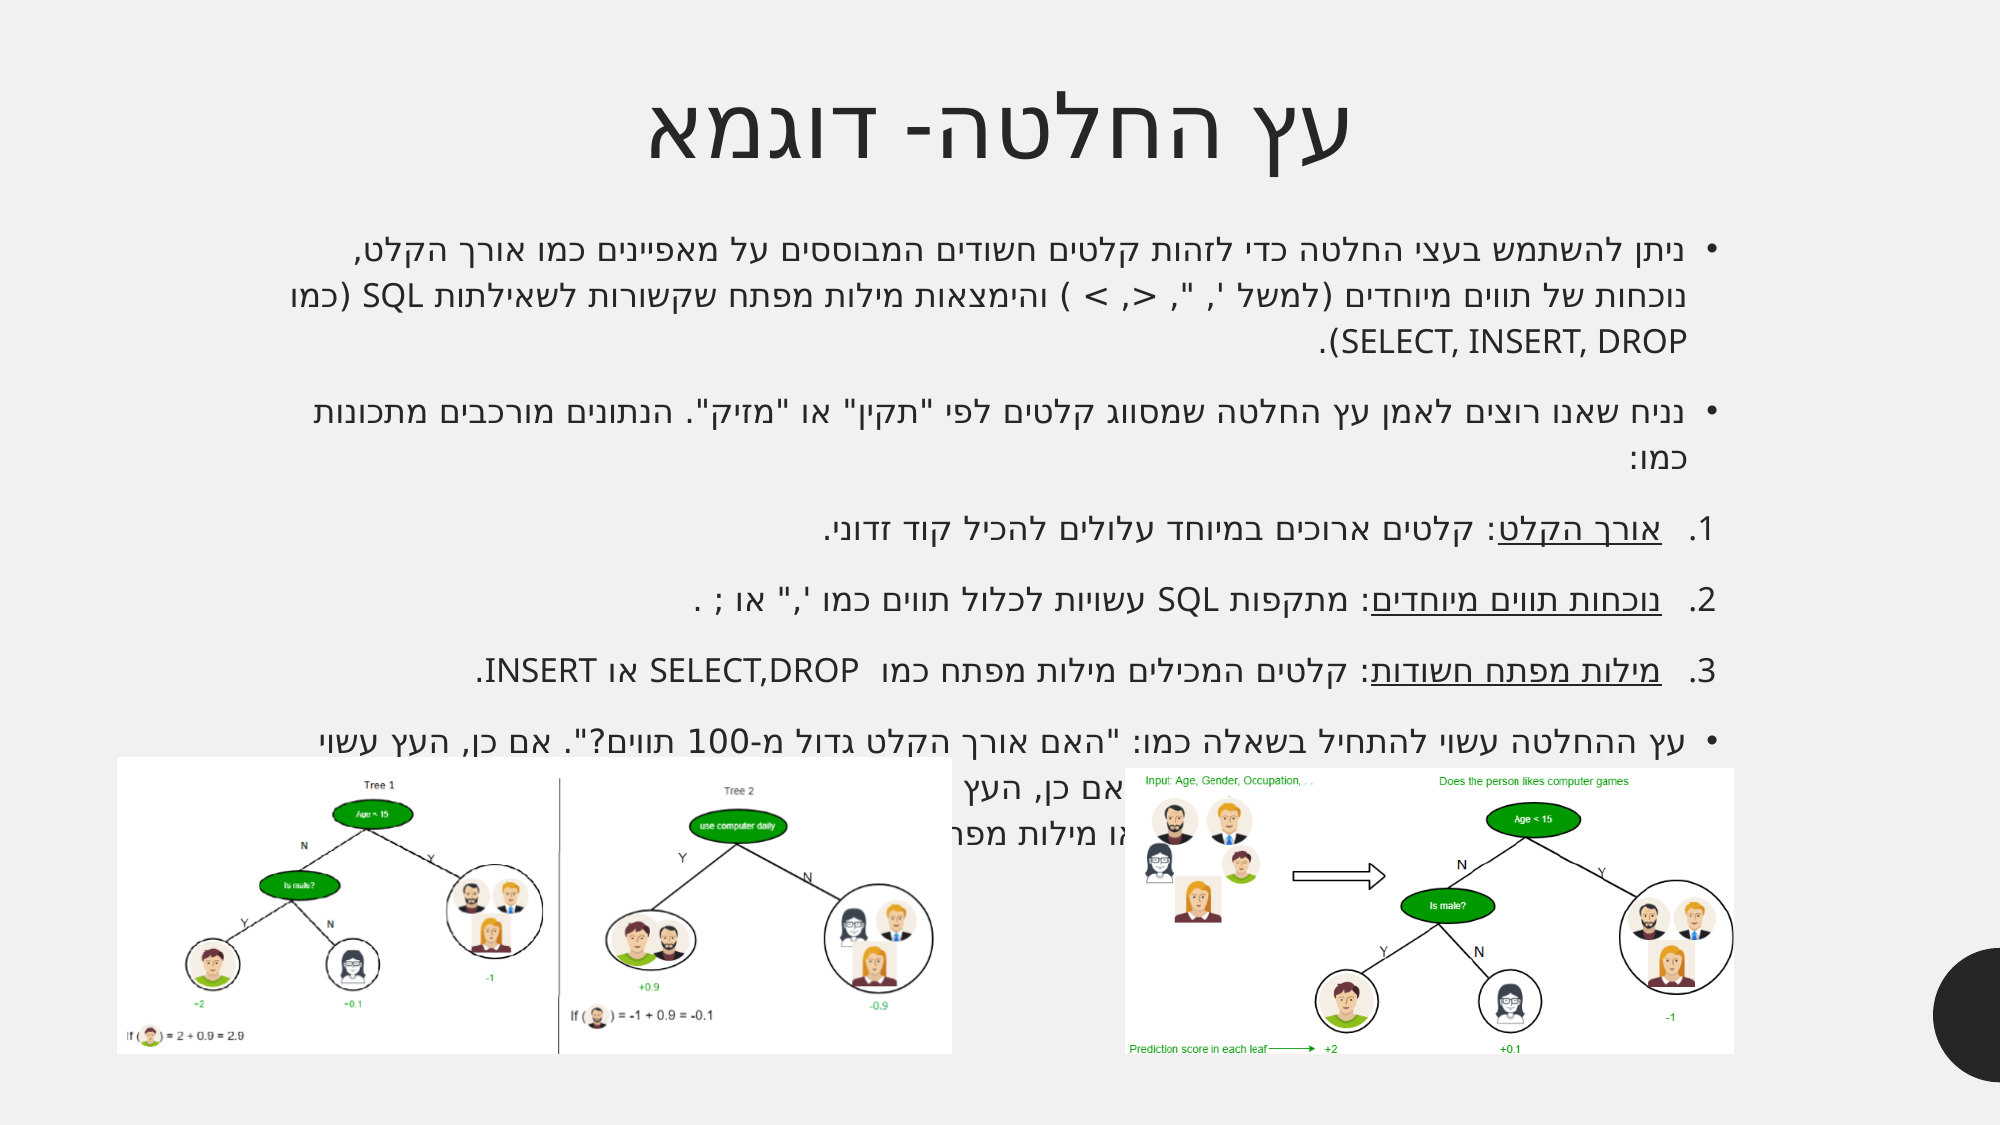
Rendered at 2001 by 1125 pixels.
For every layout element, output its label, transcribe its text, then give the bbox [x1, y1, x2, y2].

picture [117, 757, 952, 1054]
list ניתן להשתמש בעצי החלטה כדי לזהות קלטים חשודים המבוססים על מאפיינים כמו אורך הקלט, נוכחות של תווים מיוחדים (למשל ', ", <, > ) והימצאות מילות מפתח שקשורות לשאילתות SQL (כמו SELECT, INSERT, DROP). נניח שאנו רוצים לאמן עץ החלטה שמסווג קלטים לפי "תקין" או "מזיק". הנתונים מורכבים מתכונות כמו: אורך הקלט: קלטים ארוכים במיוחד עלולים להכיל קוד זדוני. נוכחות תווים מיוחדים: מתקפות SQL עשויות לכלול תווים כמו '," או ; . מילות מפתח חשודות: קלטים המכילים מילות מפתח כמו SELECT,DROP או INSERT. עץ ההחלטה עשוי להתחיל בשאלה כמו: "האם אורך הקלט גדול מ-100 תווים?". אם כן, העץ עשוי לשאול האם הקלט מכיל תווים מיוחדים. אם כן, העץ יסווג את הקלט כחשוד. אחרת, העץ ימשיך לשאול שאלות נוספות על נוכחות תווים או מילות מפתח, עד שהקלט יסווג. [266, 214, 1734, 1029]
picture [1124, 768, 1734, 1054]
title עץ החלטה- דוגמא [57, 46, 1942, 215]
